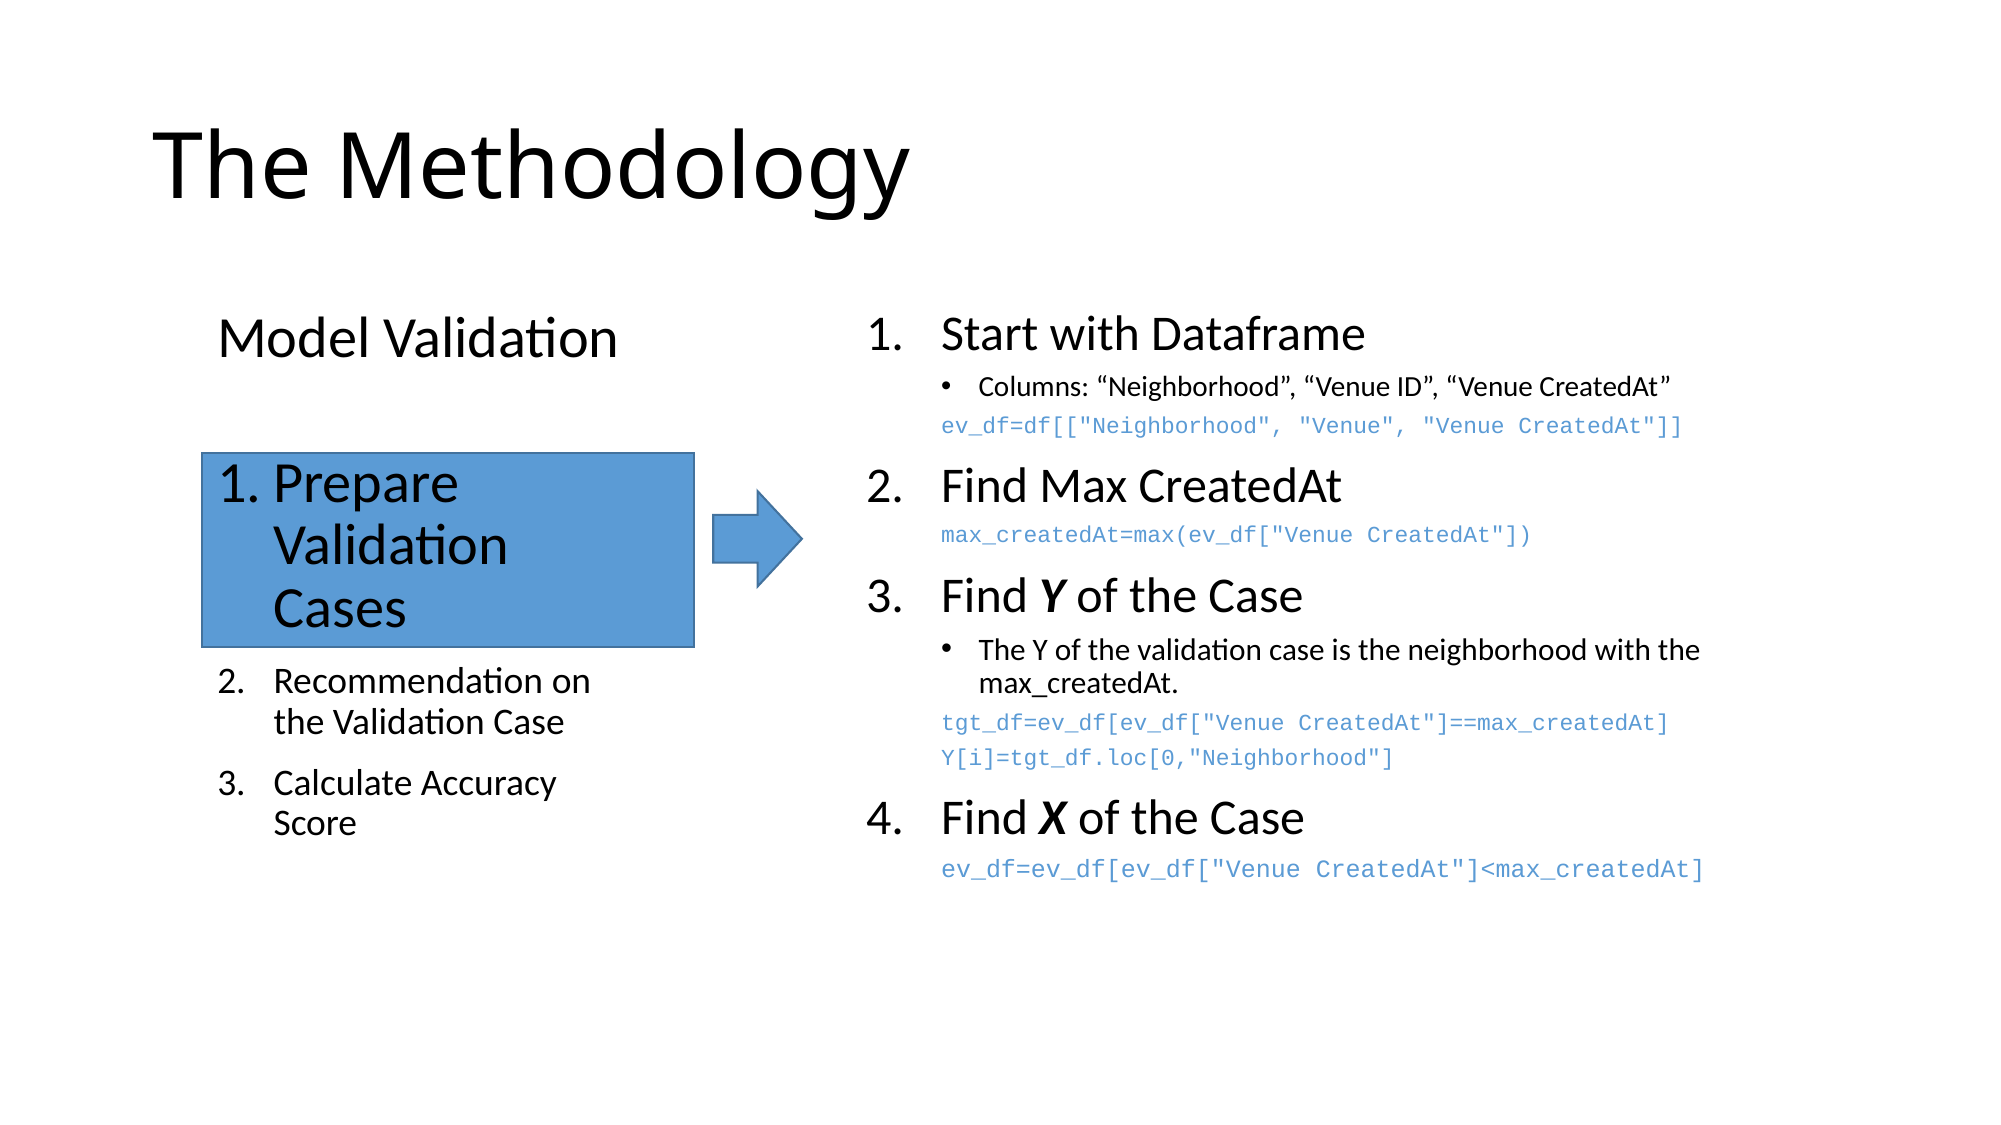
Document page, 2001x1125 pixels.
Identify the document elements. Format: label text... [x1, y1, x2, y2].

list Model Validation Prepare Validation Cases Recommendation on the Validation Case Calculate Accuracy Score [202, 299, 645, 1014]
list Start with Dataframe Columns: “Neighborhood”, “Venue ID”, “Venue CreatedAt” ev_df=df[["Neighborhood", "Venue", "Venue CreatedAt"]] Find Max CreatedAt max_createdAt=max(ev_df["Venue CreatedAt"]) Find Y of the Case The Y of the validation case is the neighborhood with the max_createdAt. tgt_df=ev_df[ev_df["Venue CreatedAt"]==max_createdAt] Y[i]=tgt_df.loc[0,"Neighborhood"] Find X of the Case ev_df=ev_df[ev_df["Venue CreatedAt"]<max_createdAt] [850, 299, 1828, 996]
title The Methodology [137, 59, 1863, 278]
text_box [712, 488, 804, 590]
text_box [645, 452, 695, 648]
